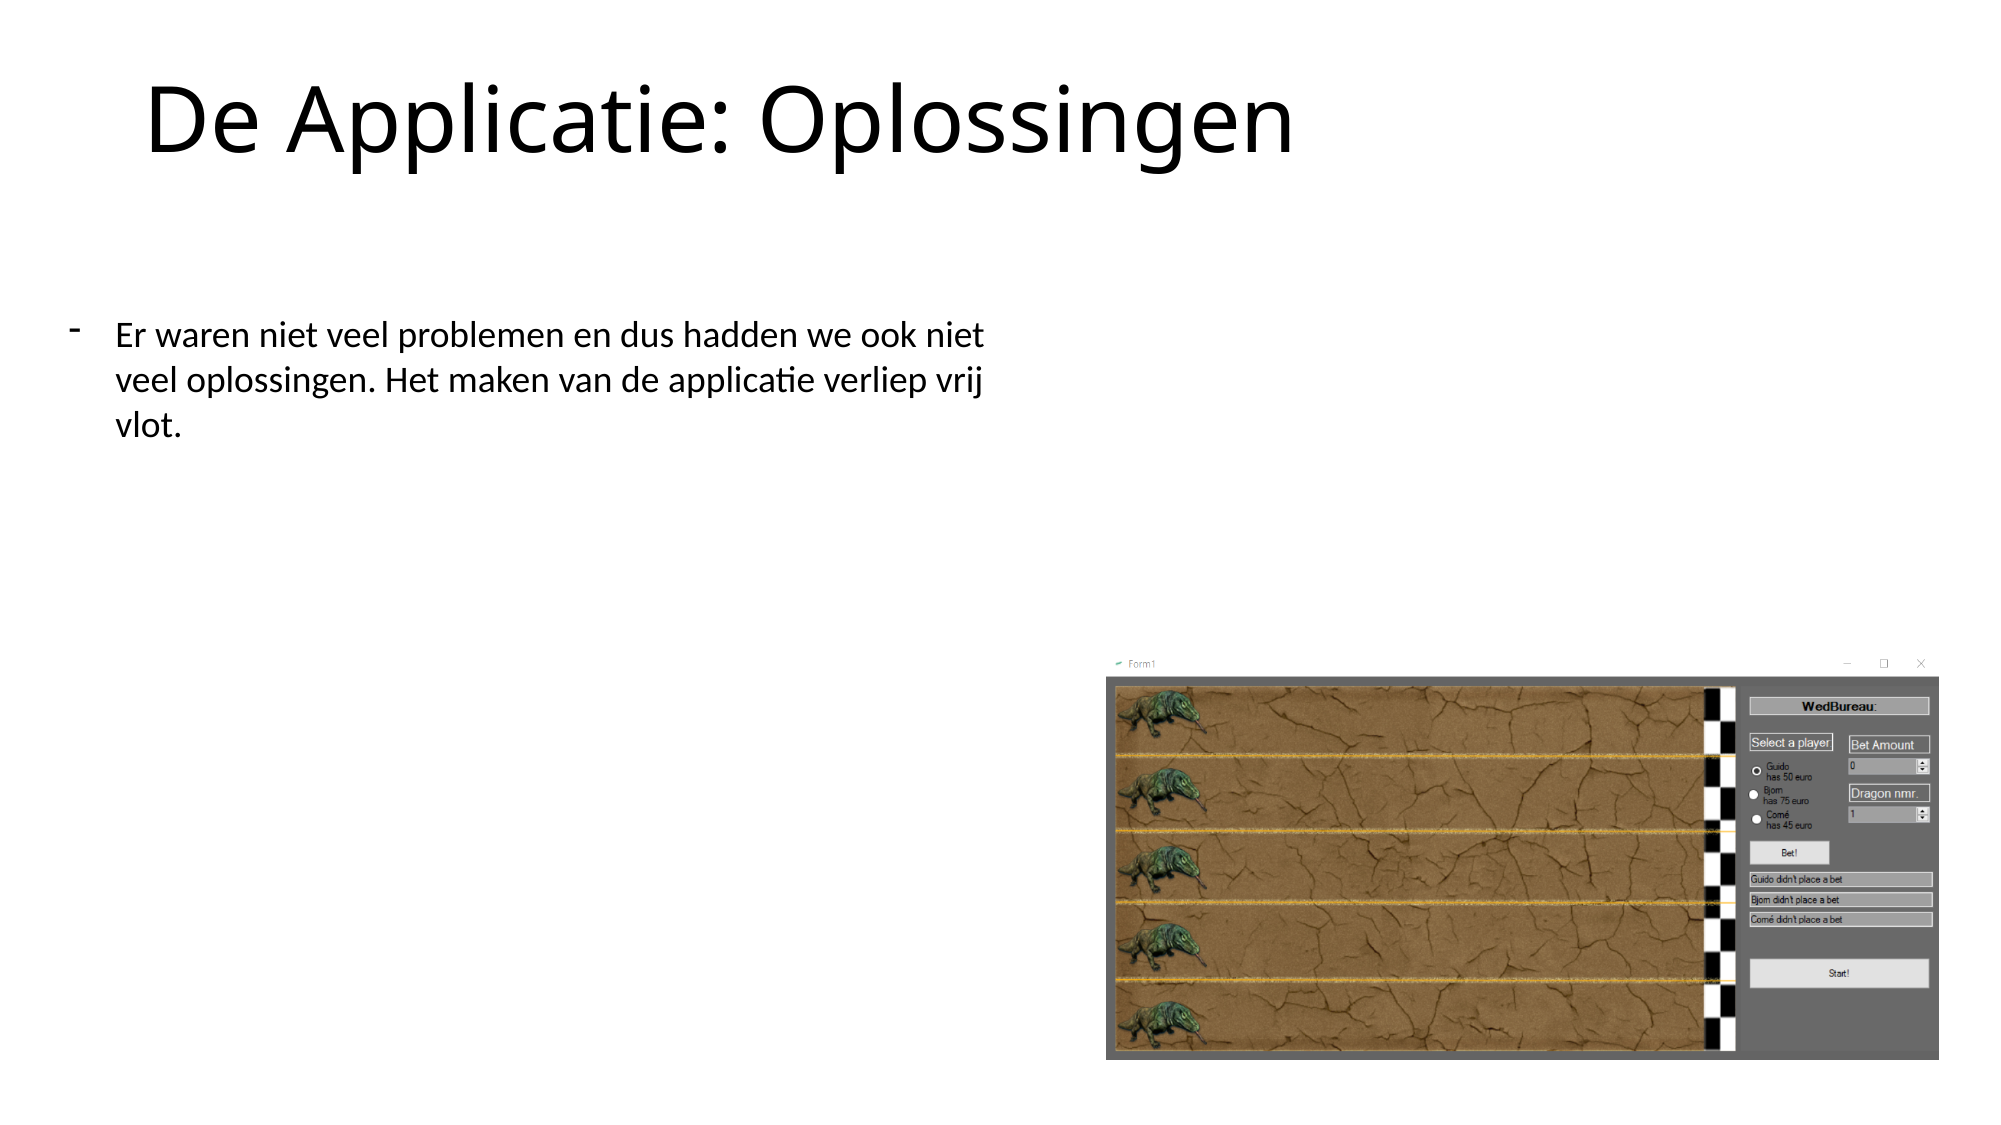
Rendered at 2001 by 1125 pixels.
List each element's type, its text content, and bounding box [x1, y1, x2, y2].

title De Applicatie: Oplossingen [128, 13, 1854, 232]
text_box Er waren niet veel problemen en dus hadden we ook niet veel oplossingen. Het maken van de applicatie verliep vrij vlot. [53, 302, 1022, 498]
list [1106, 652, 1939, 1060]
